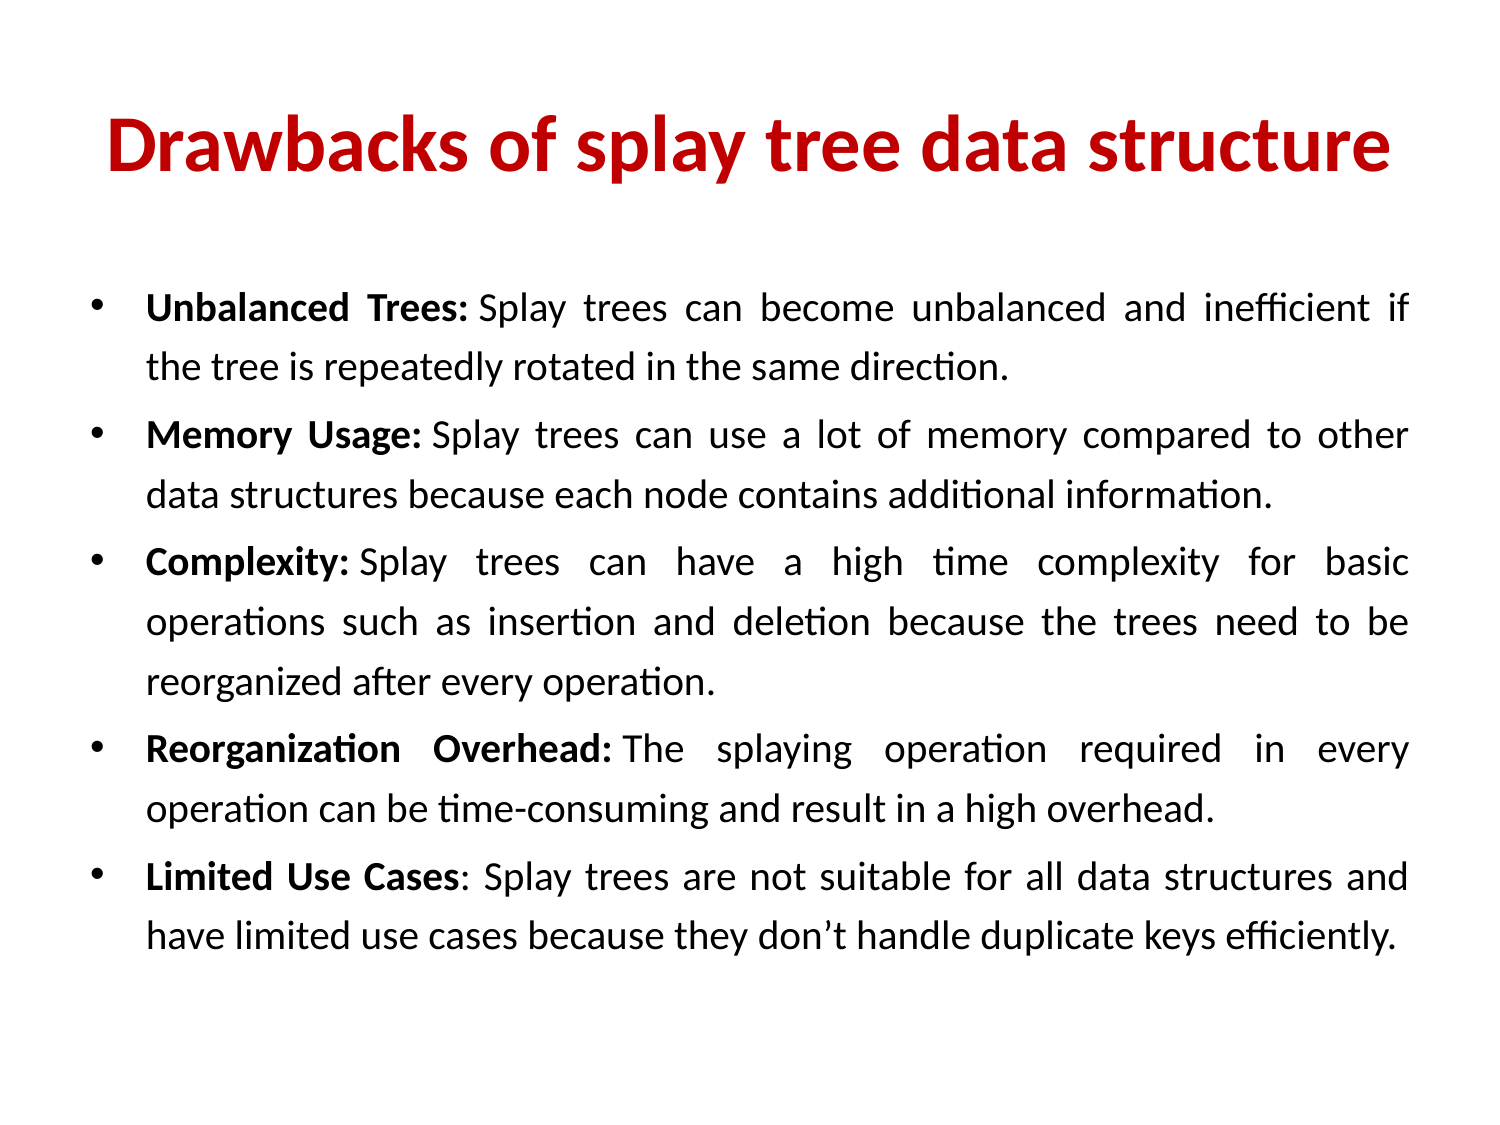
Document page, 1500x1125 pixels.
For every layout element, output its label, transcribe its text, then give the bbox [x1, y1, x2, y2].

list Unbalanced Trees: Splay trees can become unbalanced and inefficient if the tree is repeatedly rotated in the same direction. Memory Usage: Splay trees can use a lot of memory compared to other data structures because each node contains additional information. Complexity: Splay trees can have a high time complexity for basic operations such as insertion and deletion because the trees need to be reorganized after every operation. Reorganization Overhead: The splaying operation required in every operation can be time-consuming and result in a high overhead. Limited Use Cases: Splay trees are not suitable for all data structures and have limited use cases because they don’t handle duplicate keys efficiently. [75, 262, 1425, 1005]
title Drawbacks of splay tree data structure [75, 45, 1425, 233]
